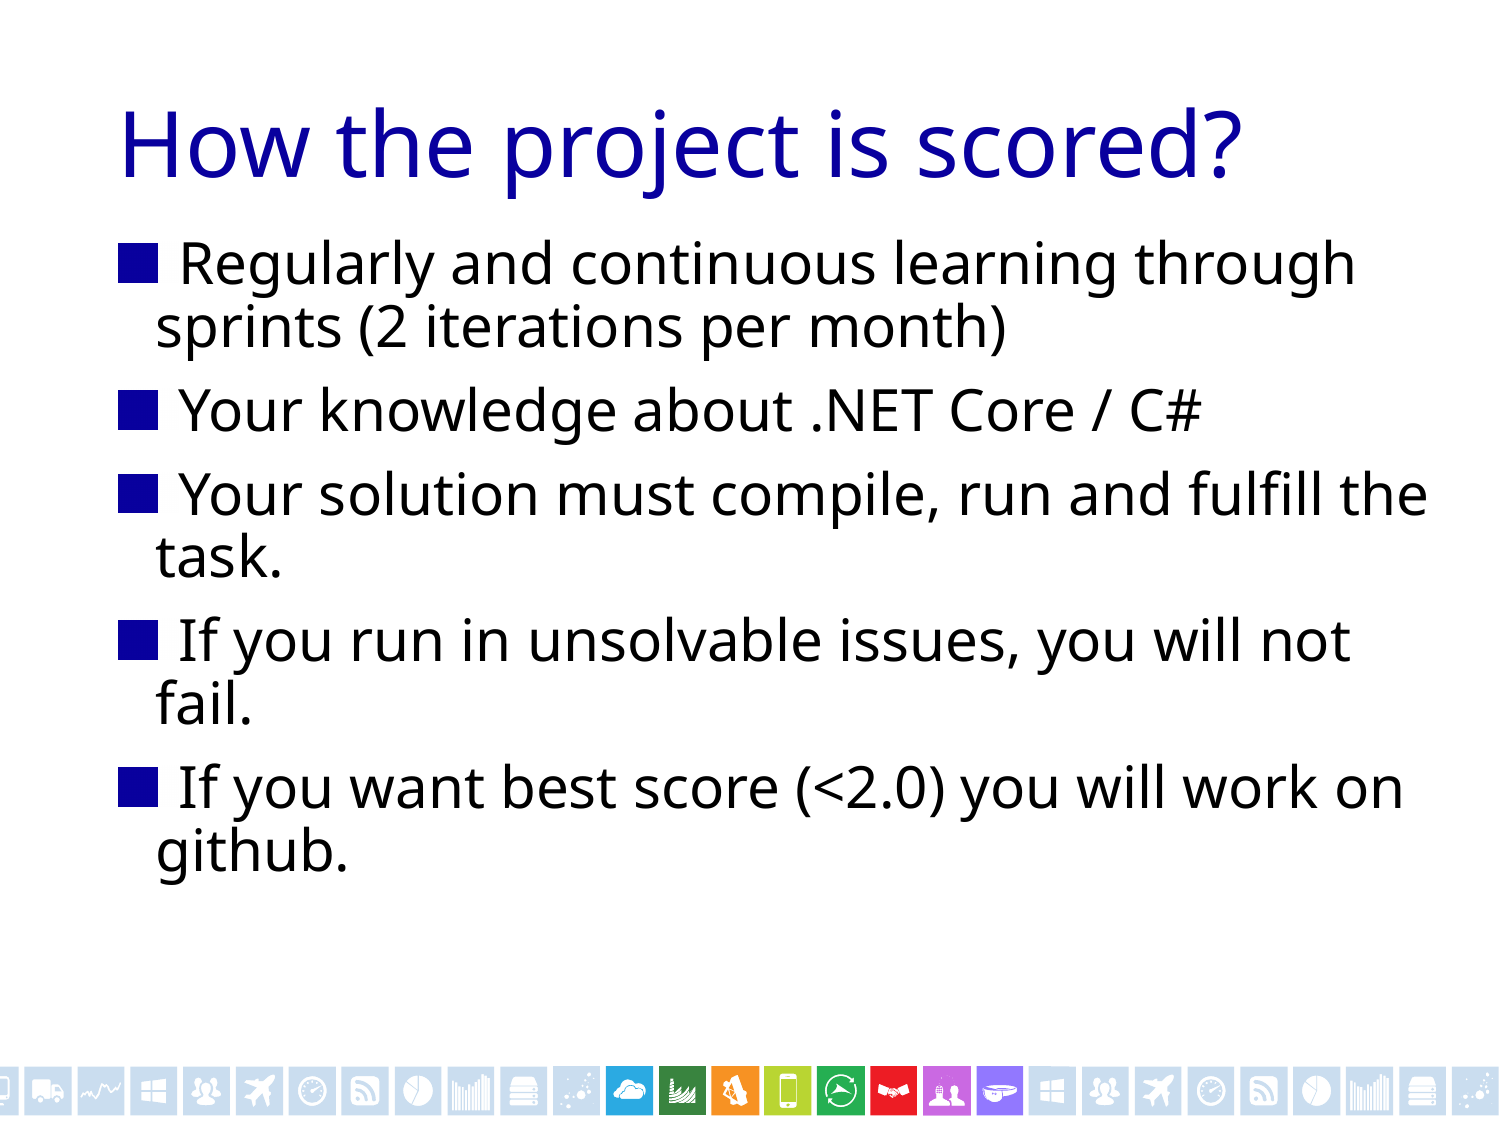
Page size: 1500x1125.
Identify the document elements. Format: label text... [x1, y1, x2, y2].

list Regularly and continuous learning through sprints (2 iterations per month) Your knowledge about .NET Core / C# Your solution must compile, run and fulfill the task. If you run in unsolvable issues, you will not fail. If you want best score (<2.0) you will work on github. [103, 226, 1445, 947]
picture [117, 472, 179, 513]
picture [117, 618, 179, 660]
picture [117, 765, 179, 807]
title How the project is scored? [103, 91, 1397, 199]
picture [117, 241, 179, 283]
picture [117, 388, 179, 430]
